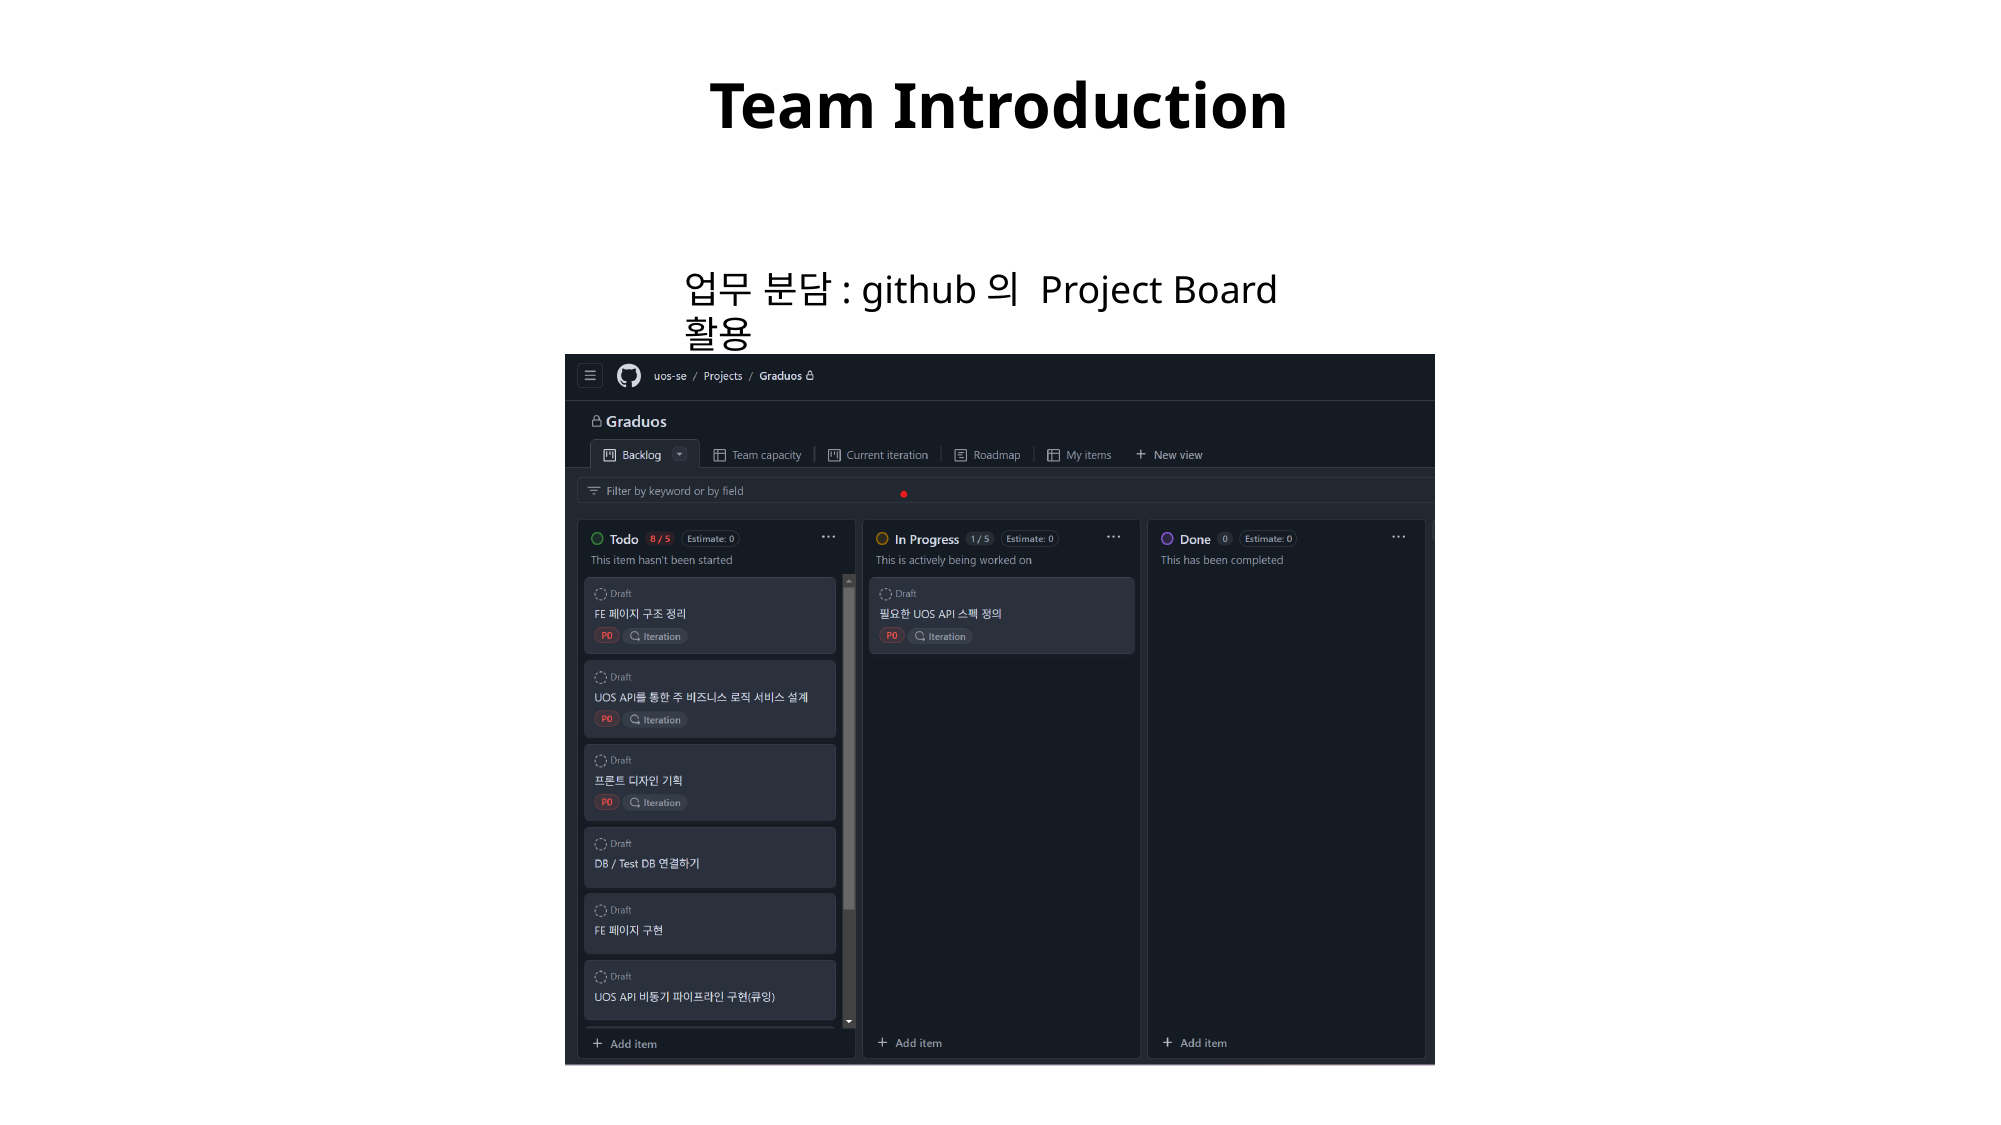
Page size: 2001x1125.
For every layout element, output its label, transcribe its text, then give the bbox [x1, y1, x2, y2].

title Team Introduction [0, 0, 2000, 217]
picture [565, 354, 1435, 1066]
text_box 업무 분담: github의 Project Board 활용 [669, 258, 1331, 353]
